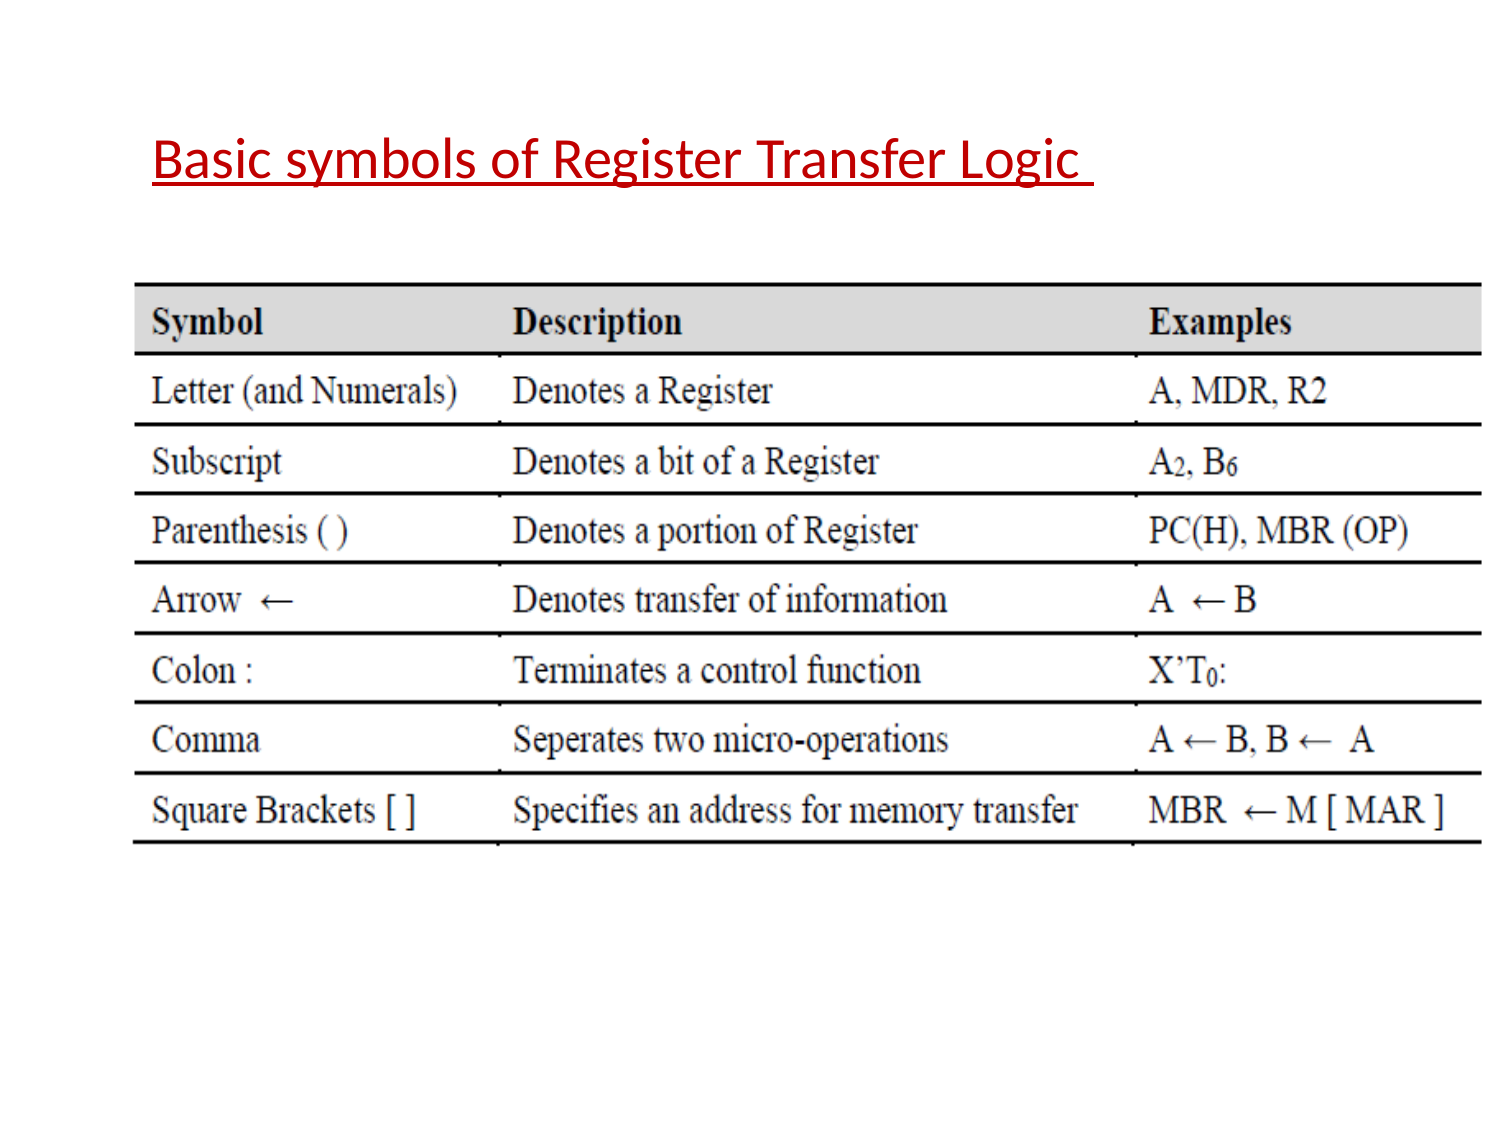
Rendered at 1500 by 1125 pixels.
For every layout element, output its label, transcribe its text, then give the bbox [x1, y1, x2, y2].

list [124, 262, 1500, 876]
text_box Basic symbols of Register Transfer Logic [137, 112, 1313, 198]
